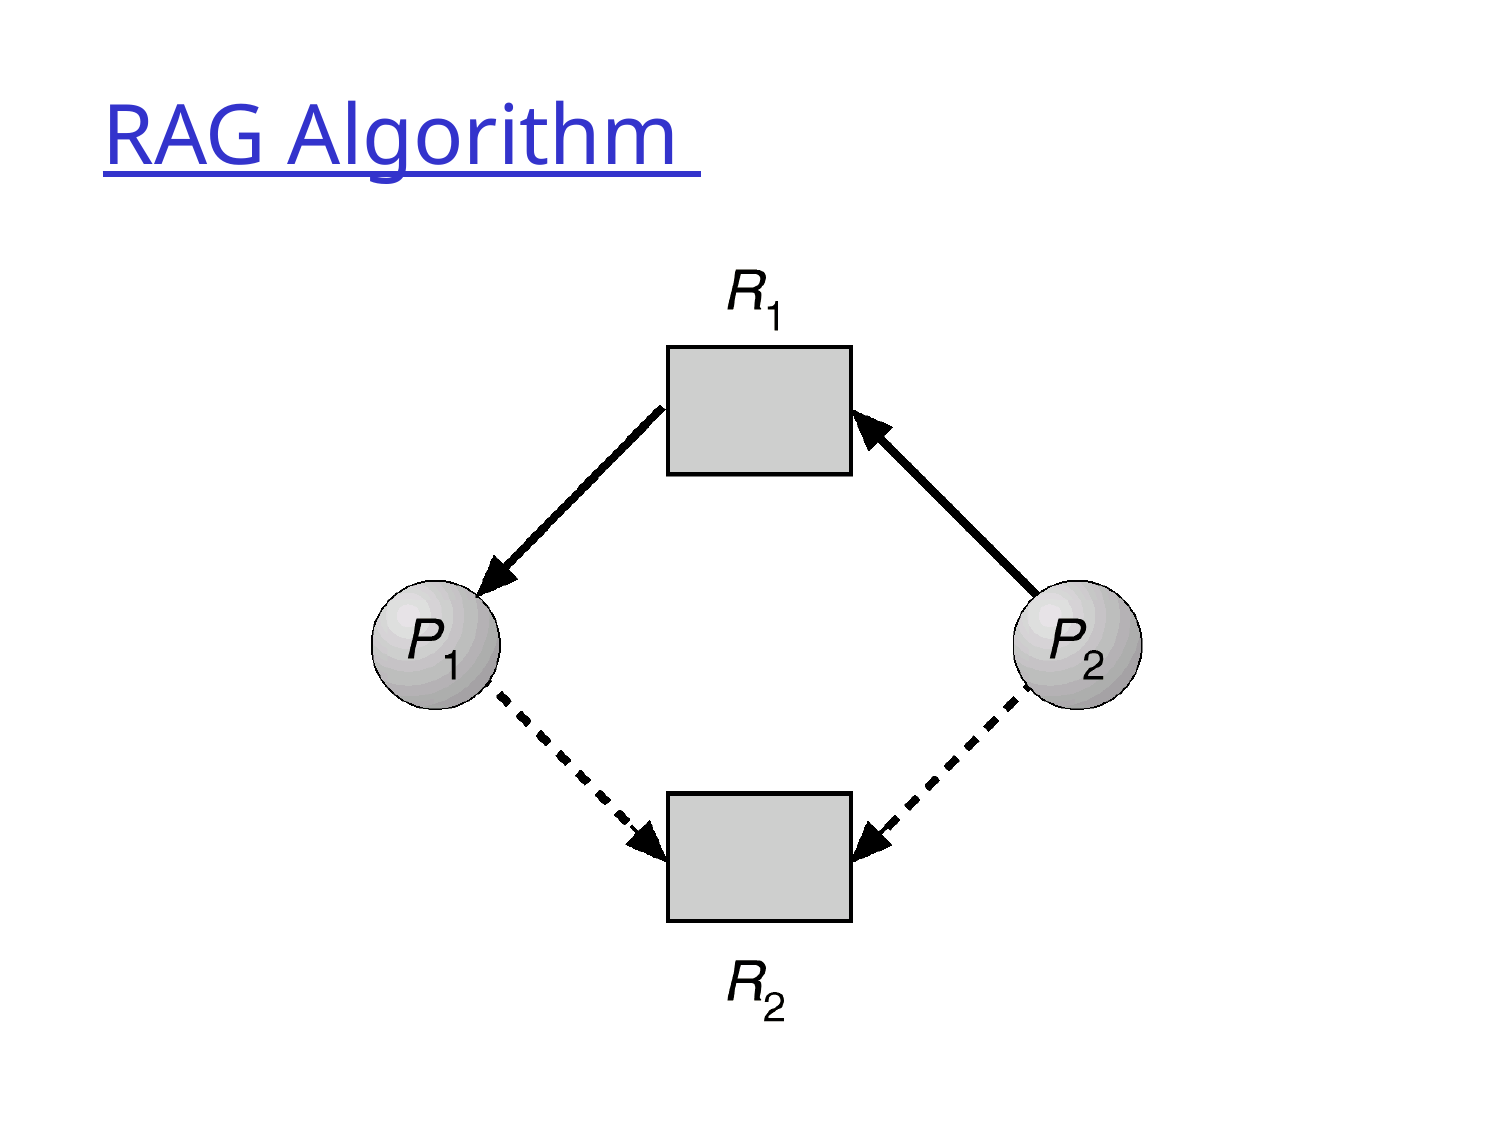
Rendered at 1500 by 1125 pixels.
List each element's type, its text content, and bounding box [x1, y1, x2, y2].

title RAG Algorithm [87, 37, 1363, 225]
picture [368, 255, 1145, 1027]
